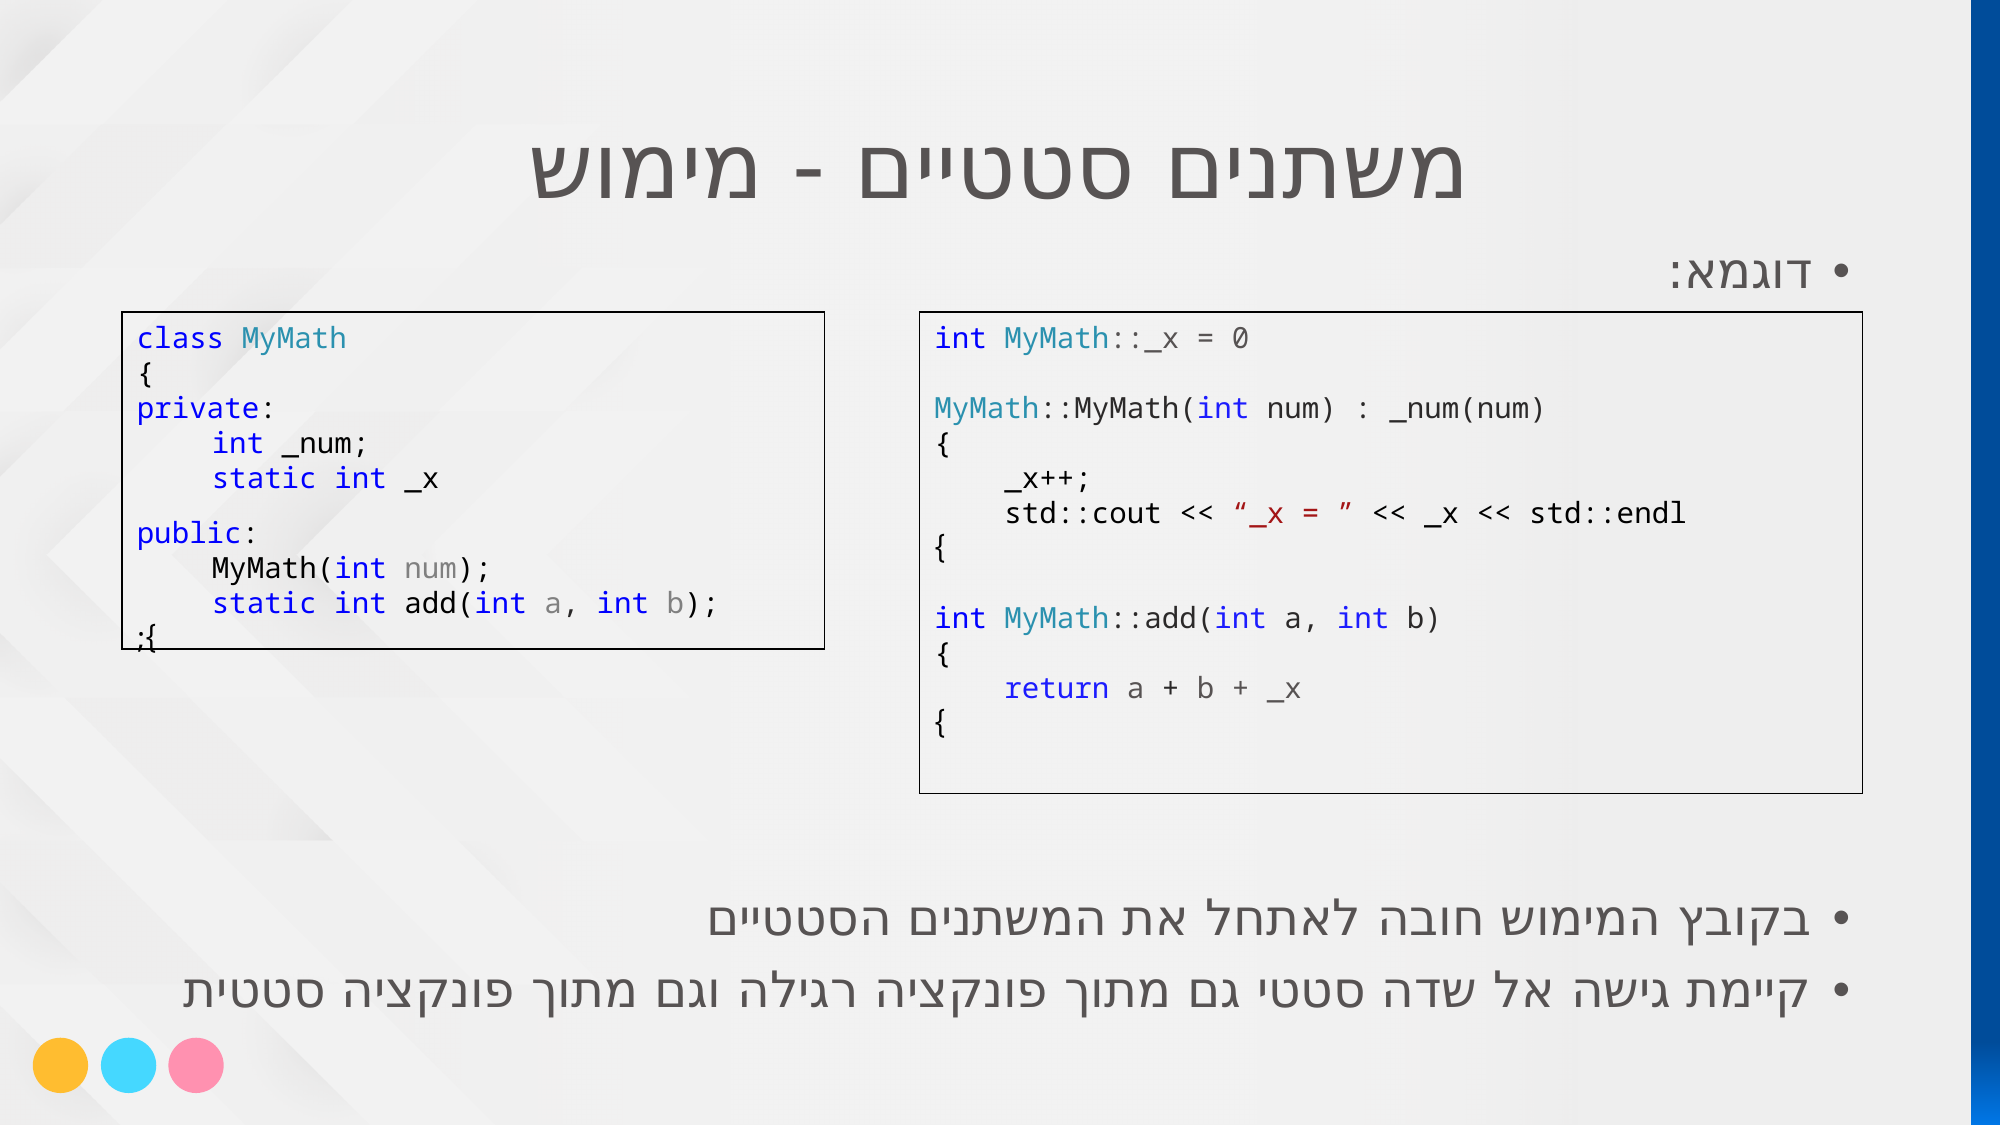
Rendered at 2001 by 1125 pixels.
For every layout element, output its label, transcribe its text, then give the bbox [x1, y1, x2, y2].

text_box class MyMath { private: int _num; static int _x public: MyMath(int num); static int add(int a, int b); }; [121, 312, 825, 649]
text_box int MyMath::_x = 0 MyMath::MyMath(int num) : _num(num) { _x++; std::cout << “_x = ” << _x << std::endl } int MyMath::add(int a, int b) { return a + b + _x } [919, 312, 1863, 794]
title משתנים סטטיים - מימוש [137, 59, 1863, 238]
text_box דוגמא: בקובץ המימוש חובה לאתחל את המשתנים הסטטיים קיימת גישה אל שדה סטטי גם מתוך פונקציה רגילה וגם מתוך פונקציה סטטית [76, 238, 1863, 1030]
